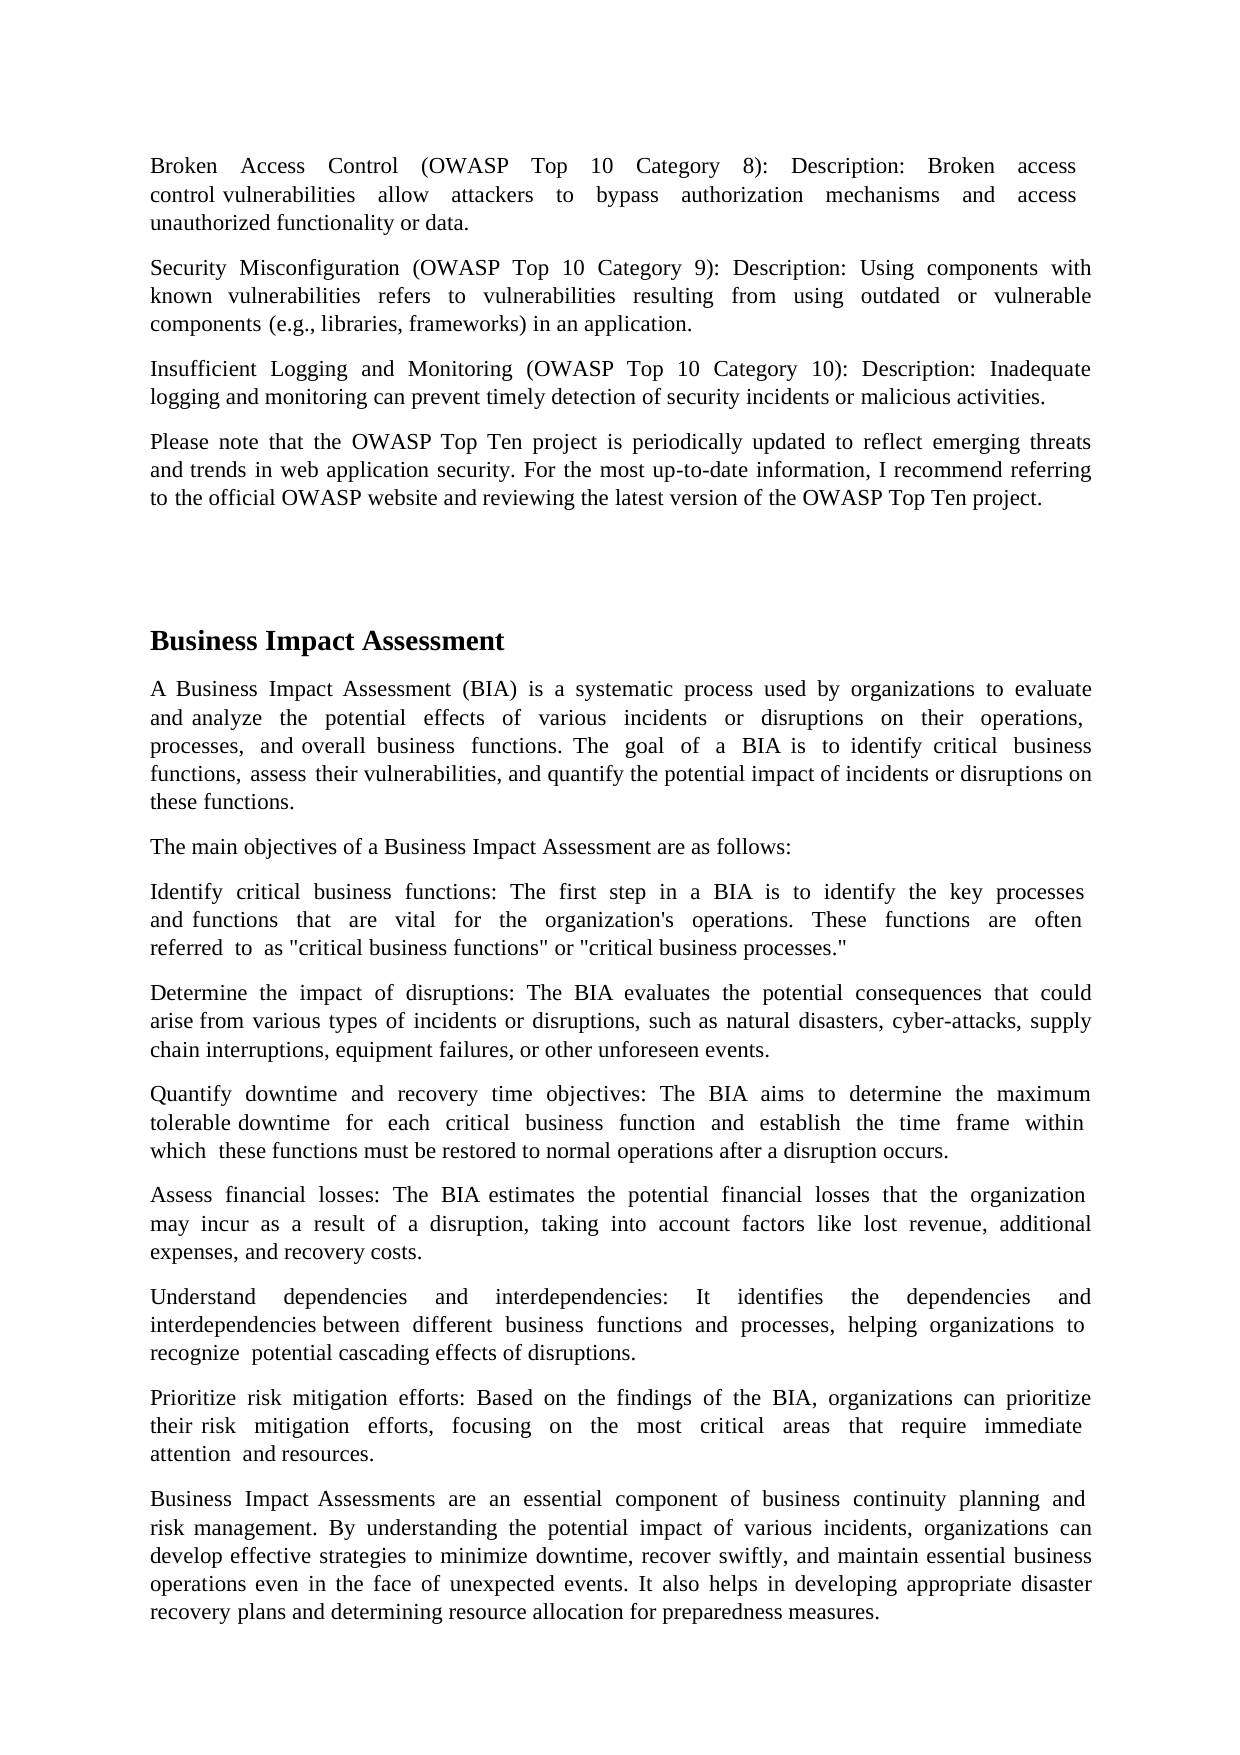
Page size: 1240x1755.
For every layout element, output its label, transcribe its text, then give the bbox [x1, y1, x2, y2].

text_box Broken Access Control (OWASP Top 10 Category 8): Description: Broken access control vulnerabilities allow attackers to bypass authorization mechanisms and access unauthorized functionality or data. Security Misconfiguration (OWASP Top 10 Category 9): Description: Using components with known vulnerabilities refers to vulnerabilities resulting from using outdated or vulnerable components (e.g., libraries, frameworks) in an application. Insufficient Logging and Monitoring (OWASP Top 10 Category 10): Description: Inadequate logging and monitoring can prevent timely detection of security incidents or malicious activities. Please note that the OWASP Top Ten project is periodically updated to reflect emerging threats and trends in web application security. For the most up-to-date information, I recommend referring to the official OWASP website and reviewing the latest version of the OWASP Top Ten project. [147, 150, 1093, 511]
text_box Business Impact Assessment A Business Impact Assessment (BIA) is a systematic process used by organizations to evaluate and analyze the potential effects of various incidents or disruptions on their operations, processes, and overall business functions. The goal of a BIA is to identify critical business functions, assess their vulnerabilities, and quantify the potential impact of incidents or disruptions on these functions. The main objectives of a Business Impact Assessment are as follows: Identify critical business functions: The first step in a BIA is to identify the key processes and functions that are vital for the organization's operations. These functions are often referred to as "critical business functions" or "critical business processes." Determine the impact of disruptions: The BIA evaluates the potential consequences that could arise from various types of incidents or disruptions, such as natural disasters, cyber-attacks, supply chain interruptions, equipment failures, or other unforeseen events. Quantify downtime and recovery time objectives: The BIA aims to determine the maximum tolerable downtime for each critical business function and establish the time frame within which these functions must be restored to normal operations after a disruption occurs. Assess financial losses: The BIA estimates the potential financial losses that the organization may incur as a result of a disruption, taking into account factors like lost revenue, additional expenses, and recovery costs. Understand dependencies and interdependencies: It identifies the dependencies and interdependencies between different business functions and processes, helping organizations to recognize potential cascading effects of disruptions. Prioritize risk mitigation efforts: Based on the findings of the BIA, organizations can prioritize their risk mitigation efforts, focusing on the most critical areas that require immediate attention and resources. Business Impact Assessments are an essential component of business continuity planning and risk management. By understanding the potential impact of various incidents, organizations can develop effective strategies to minimize downtime, recover swiftly, and maintain essential business operations even in the face of unexpected events. It also helps in developing appropriate disaster recovery plans and determining resource allocation for preparedness measures. [147, 620, 1093, 1625]
